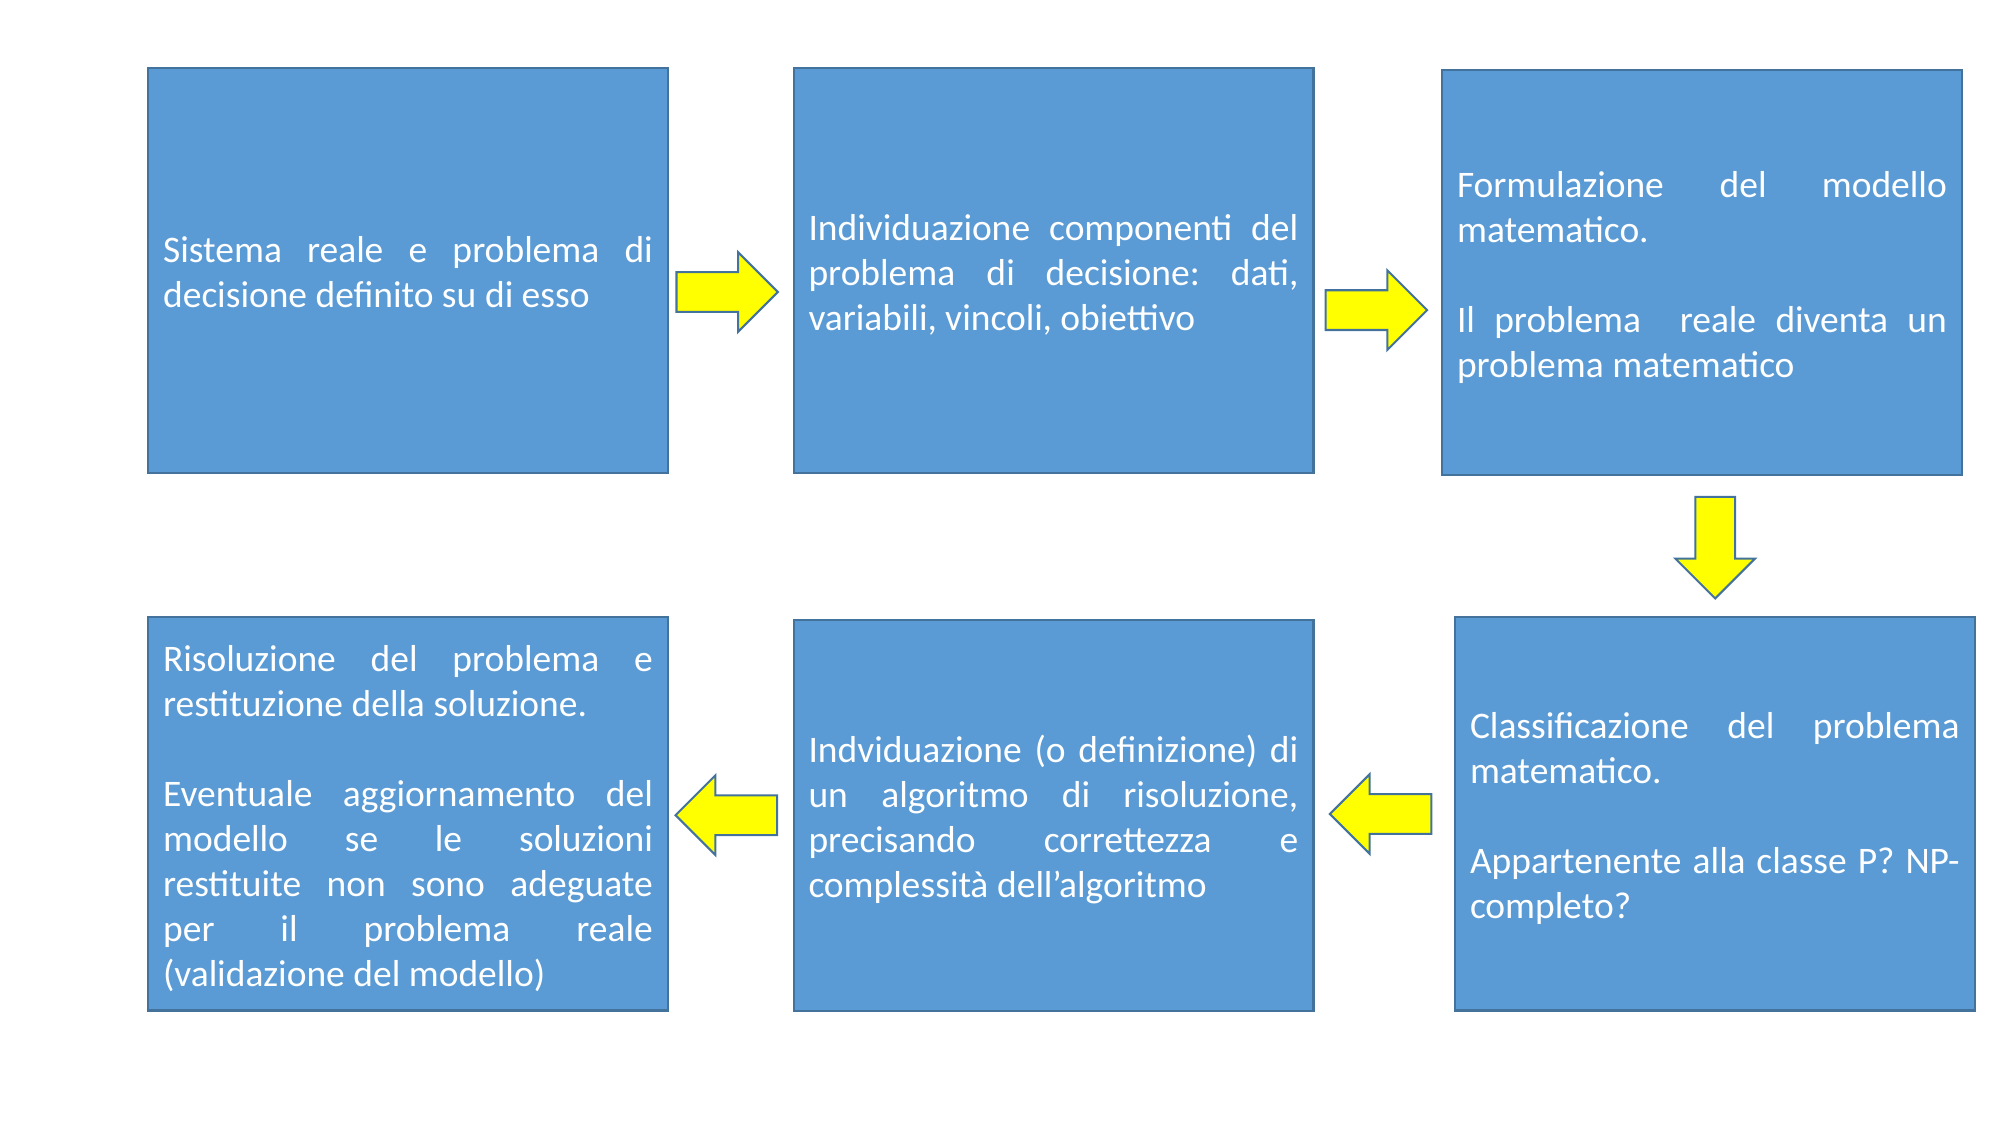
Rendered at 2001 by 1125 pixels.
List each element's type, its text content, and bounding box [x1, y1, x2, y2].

text_box Classificazione del problema matematico. Appartenente alla classe P? NP-completo? [1454, 616, 1976, 1012]
text_box [1324, 267, 1429, 353]
text_box [675, 249, 780, 335]
text_box Risoluzione del problema e restituzione della soluzione. Eventuale aggiornamento del modello se le soluzioni restituite non sono adeguate per il problema reale (validazione del modello) [147, 616, 669, 1012]
text_box Individuazione componenti del problema di decisione: dati, variabili, vincoli, obiettivo [793, 67, 1315, 474]
text_box [1328, 771, 1433, 857]
text_box Indviduazione (o definizione) di un algoritmo di risoluzione, precisando correttezza e complessità dell’algoritmo [793, 619, 1315, 1012]
text_box [1672, 495, 1758, 600]
text_box [674, 772, 779, 858]
text_box Sistema reale e problema di decisione definito su di esso [147, 67, 669, 474]
text_box Formulazione del modello matematico. Il problema reale diventa un problema matematico [1441, 69, 1963, 476]
